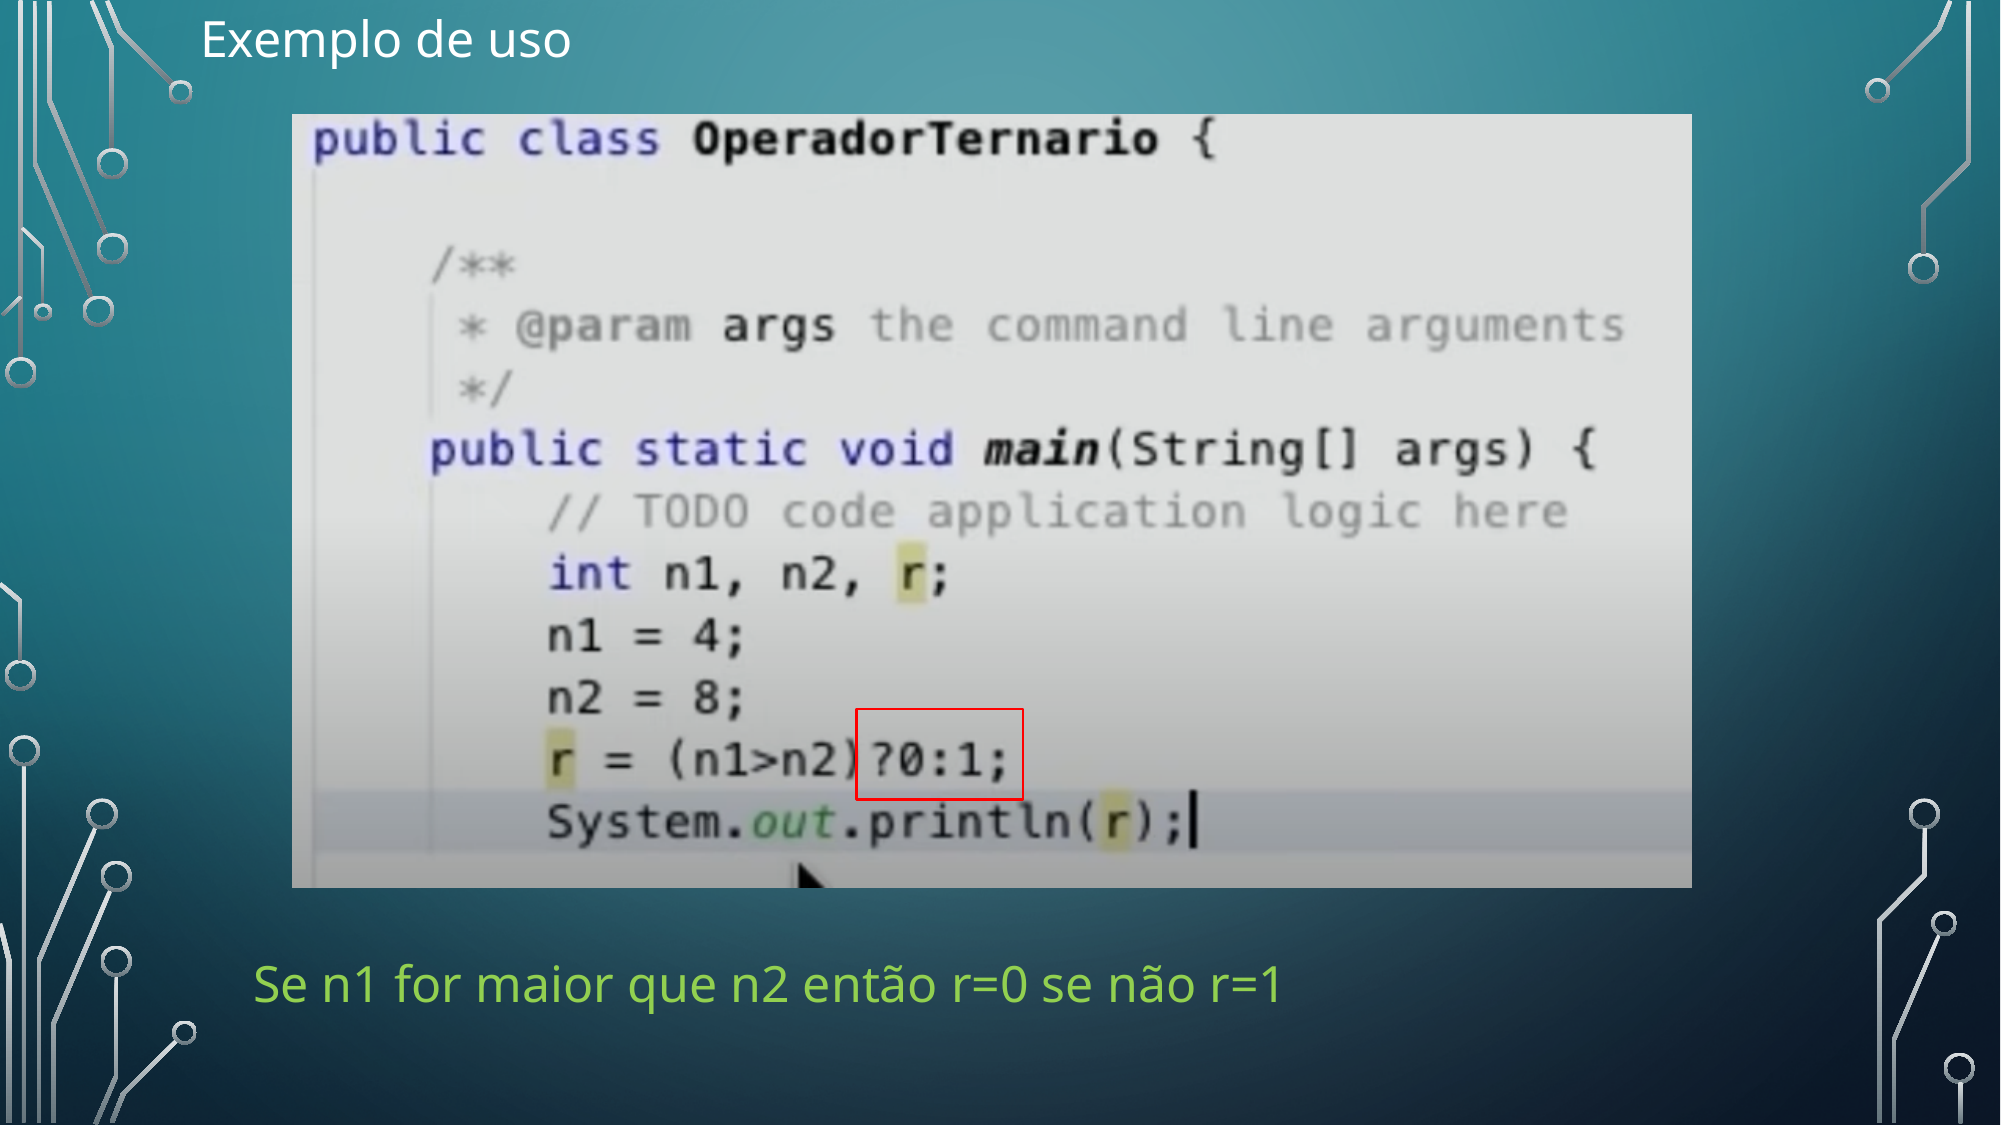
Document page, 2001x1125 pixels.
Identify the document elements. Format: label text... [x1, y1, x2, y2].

text_box Se n1 for maior que n2 então r=0 se não r=1 [238, 945, 1303, 1020]
text_box Exemplo de uso [185, 0, 588, 75]
picture [292, 113, 1692, 888]
